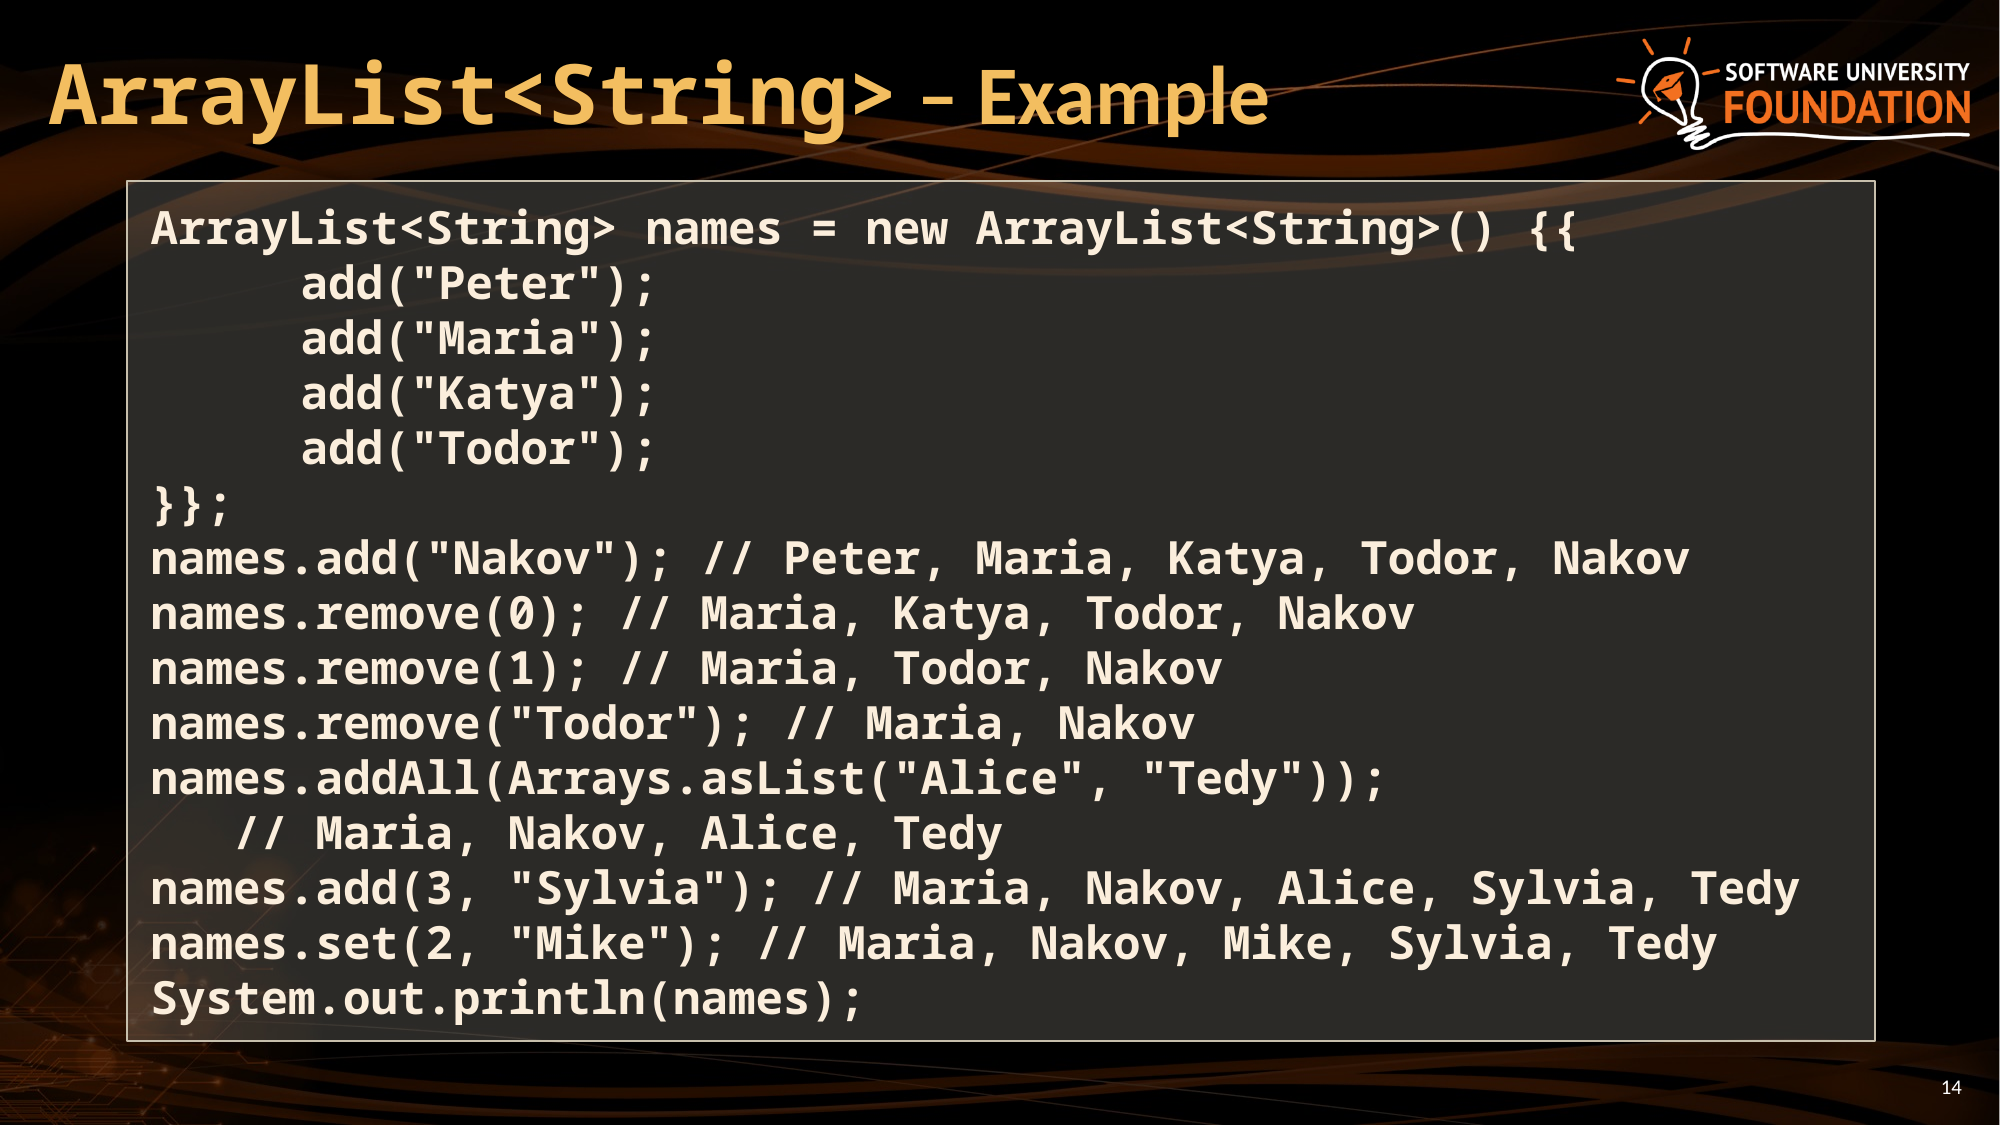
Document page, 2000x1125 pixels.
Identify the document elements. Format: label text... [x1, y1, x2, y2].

slide_number 14 [1897, 1070, 1968, 1103]
picture [0, 0, 2000, 1125]
text_box ArrayList<String> names = new ArrayList<String>() {{ add("Peter"); add("Maria"); add("Katya"); add("Todor"); }}; names.add("Nakov"); // Peter, Maria, Katya, Todor, Nakov names.remove(0); // Maria, Katya, Todor, Nakov names.remove(1); // Maria, Todor, Nakov names.remove("Todor"); // Maria, Nakov names.addAll(Arrays.asList("Alice", "Tedy")); // Maria, Nakov, Alice, Tedy names.add(3, "Sylvia"); // Maria, Nakov, Alice, Sylvia, Tedy names.set(2, "Mike"); // Maria, Nakov, Mike, Sylvia, Tedy System.out.println(names); [127, 181, 1875, 1042]
title ArrayList<String> – Example [30, 6, 1602, 189]
